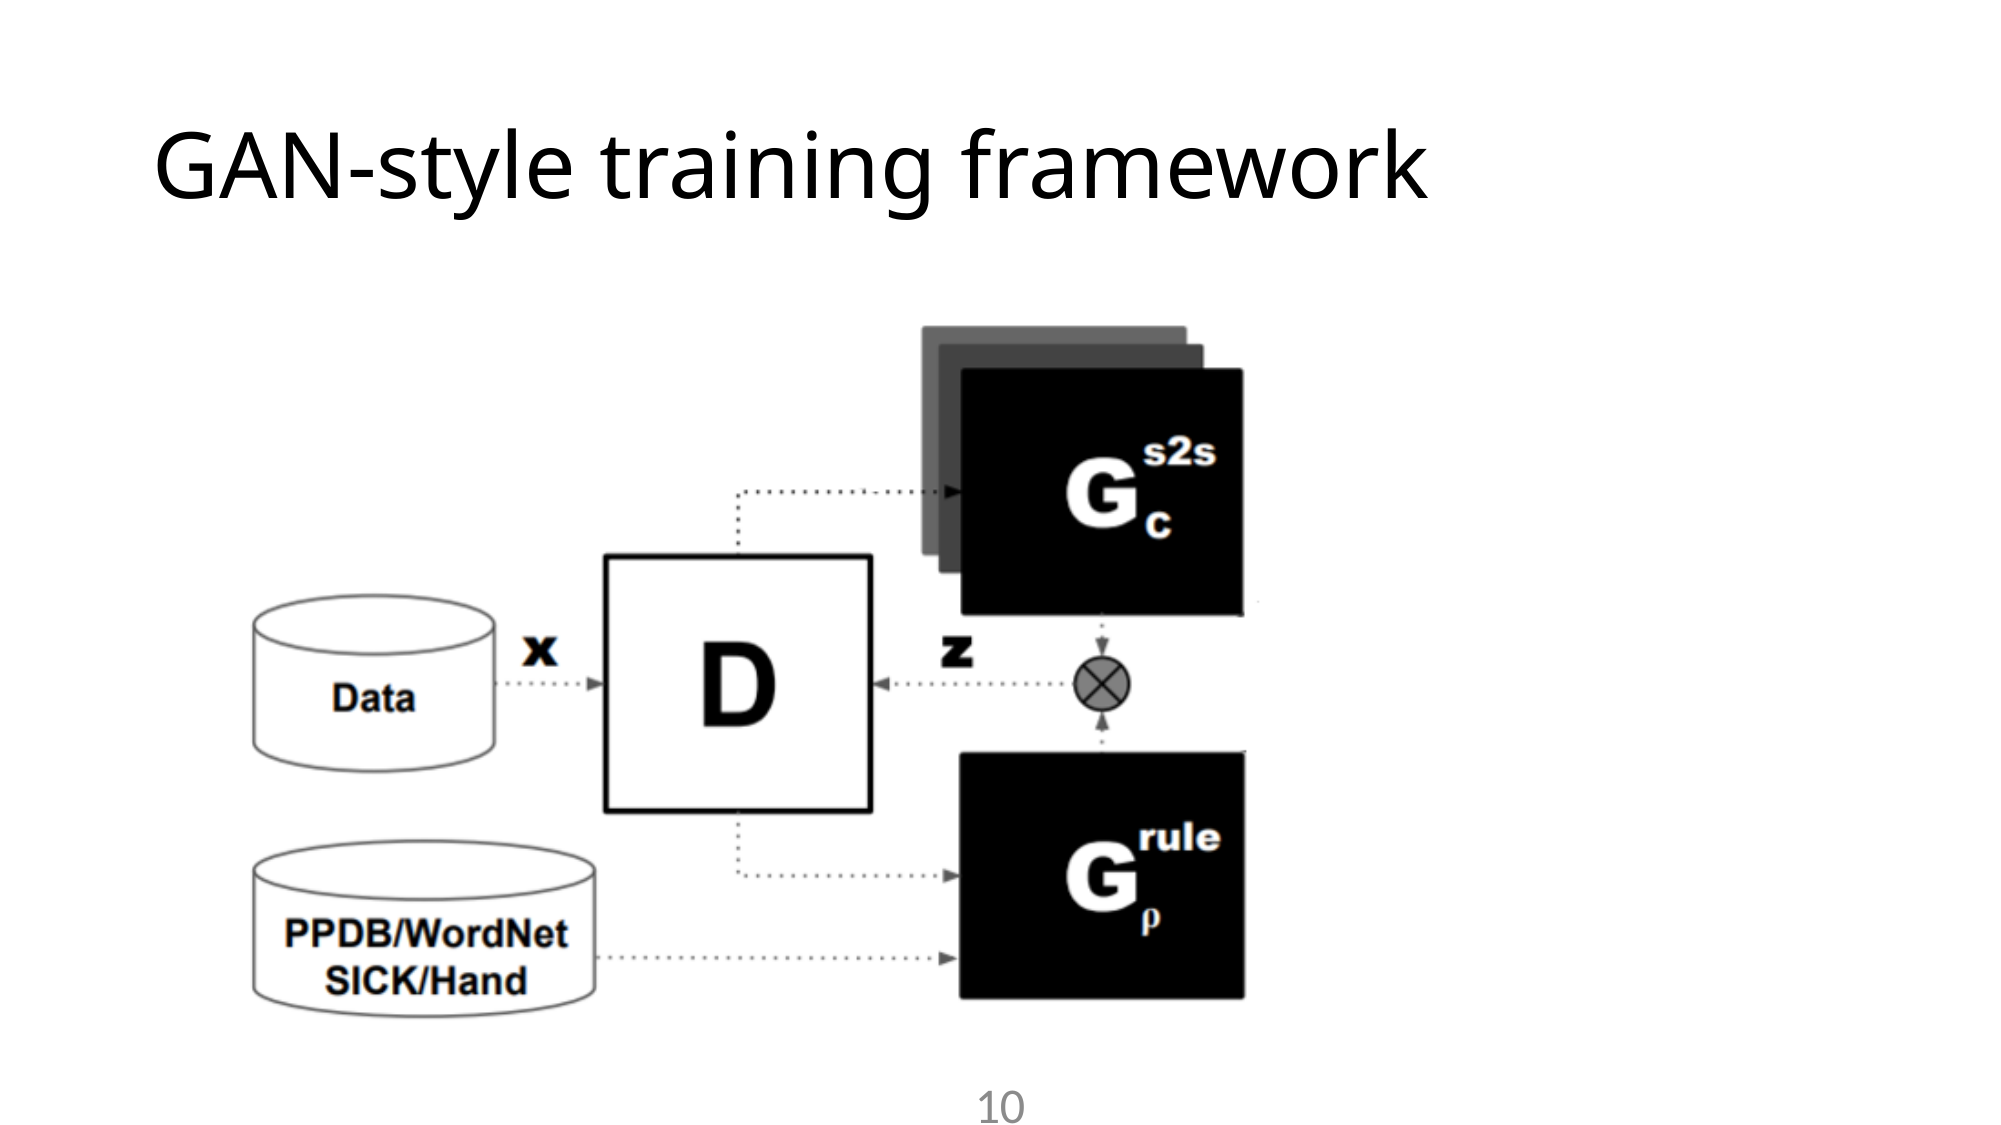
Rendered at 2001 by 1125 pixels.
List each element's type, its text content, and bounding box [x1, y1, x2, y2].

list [220, 277, 1274, 1033]
title GAN-style training framework [137, 59, 1863, 278]
slide_number 10 [774, 1073, 1225, 1125]
